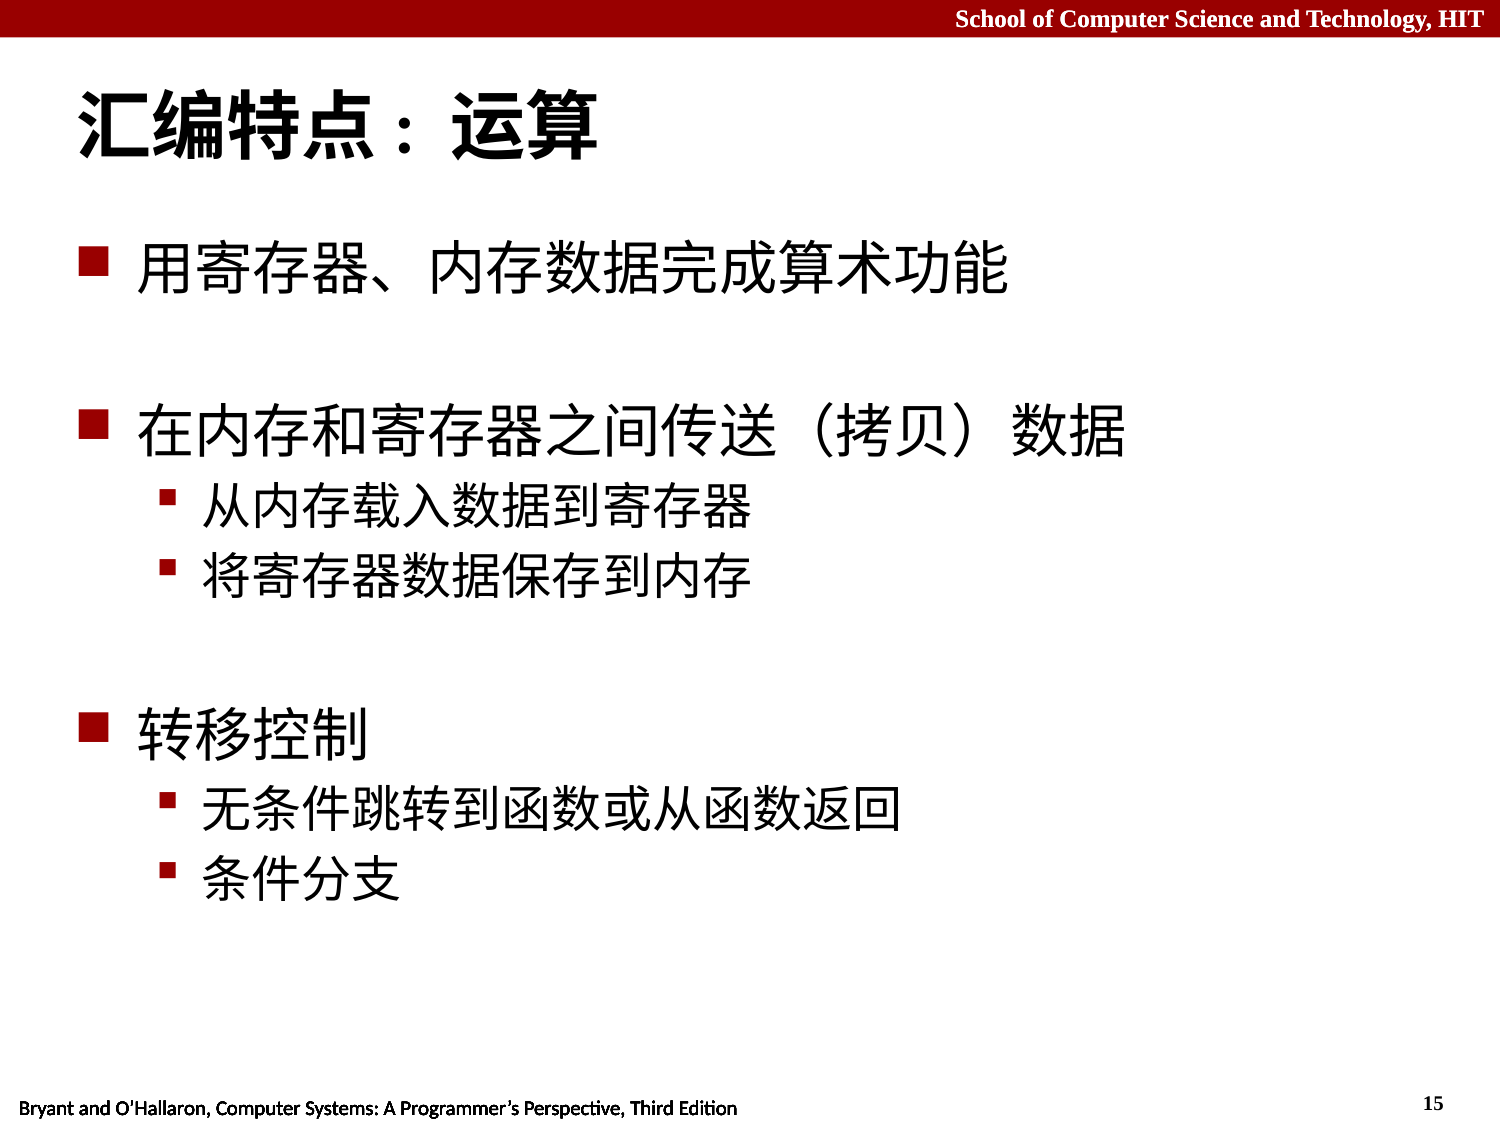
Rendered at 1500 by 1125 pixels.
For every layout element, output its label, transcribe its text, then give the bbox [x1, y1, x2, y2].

list 用寄存器、内存数据完成算术功能 在内存和寄存器之间传送（拷贝）数据 从内存载入数据到寄存器 将寄存器数据保存到内存 转移控制 无条件跳转到函数或从函数返回 条件分支 [64, 223, 1476, 1088]
title 汇编特点: 运算 [61, 60, 1488, 187]
